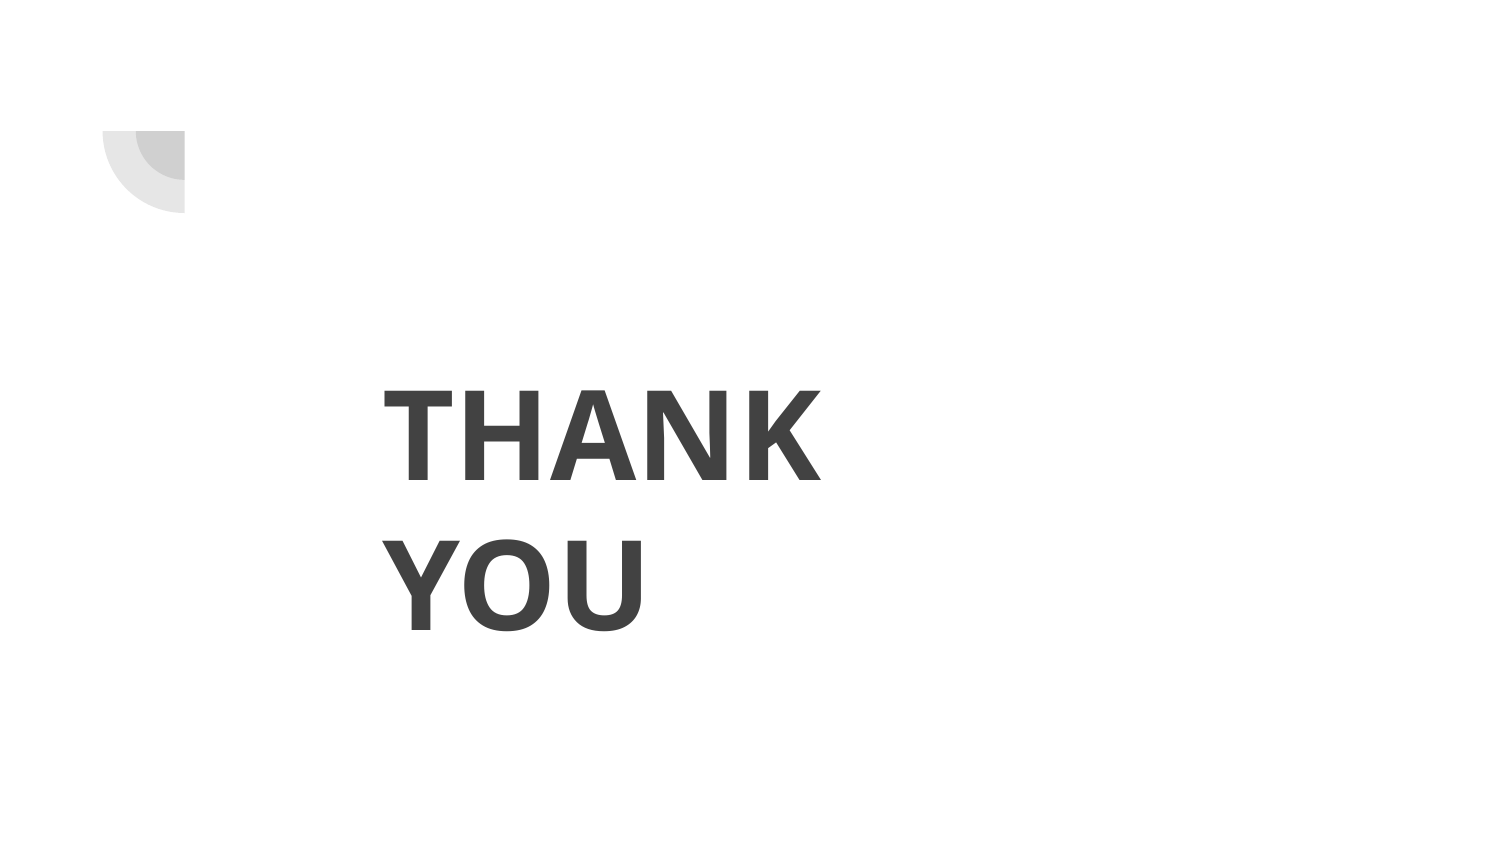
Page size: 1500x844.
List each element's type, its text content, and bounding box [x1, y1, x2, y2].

title THANK YOU [367, 339, 1133, 504]
